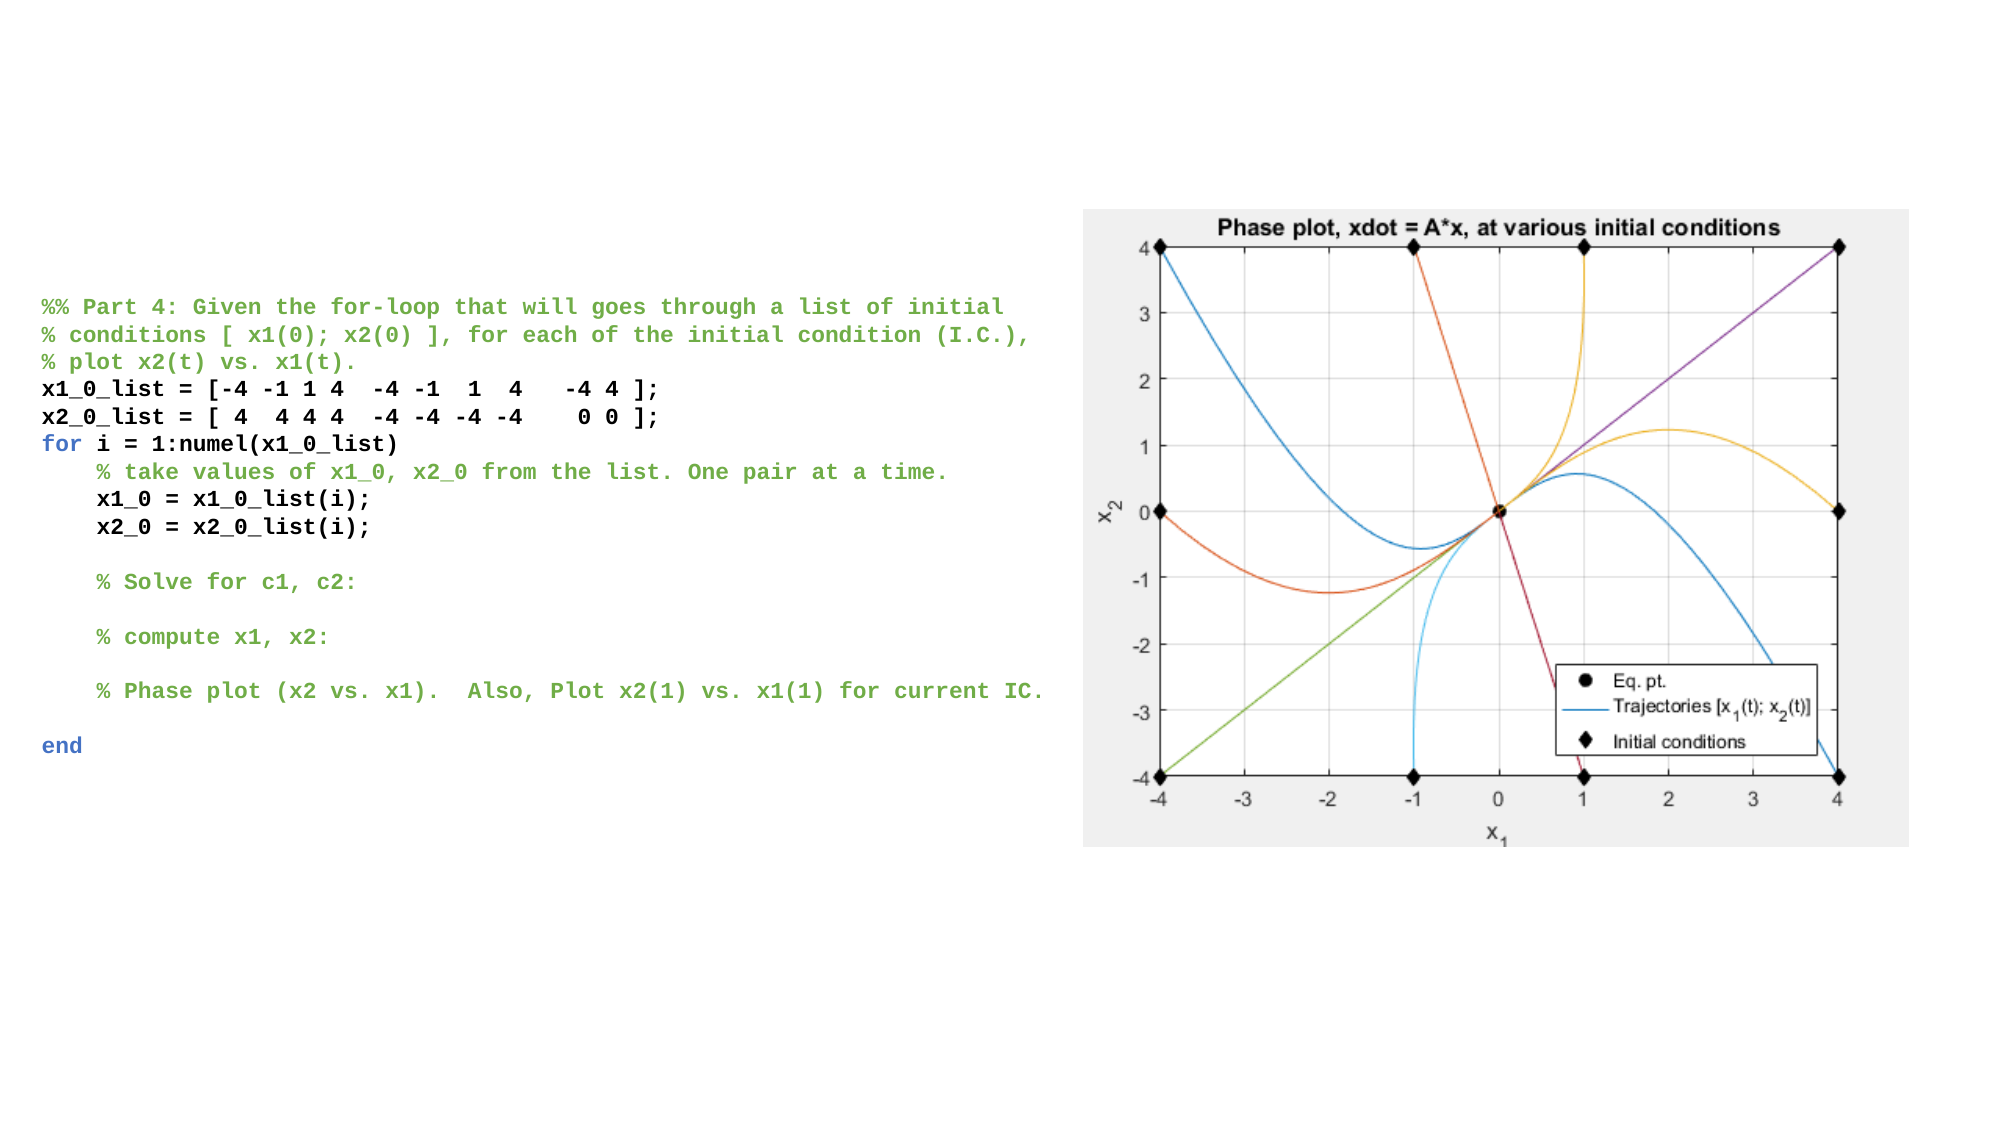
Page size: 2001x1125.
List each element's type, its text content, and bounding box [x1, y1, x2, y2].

picture [1083, 209, 1909, 847]
text_box %% Part 4: Given the for-loop that will goes through a list of initial % conditions [ x1(0); x2(0) ], for each of the initial condition (I.C.), % plot x2(t) vs. x1(t). x1_0_list = [-4 -1 1 4 -4 -1 1 4 -4 4 ]; x2_0_list = [ 4 4 4 4 -4 -4 -4 -4 0 0 ]; for i = 1:numel(x1_0_list) % take values of x1_0, x2_0 from the list. One pair at a time. x1_0 = x1_0_list(i); x2_0 = x2_0_list(i); % Solve for c1, c2: % compute x1, x2: % Phase plot (x2 vs. x1). Also, Plot x2(1) vs. x1(1) for current IC. end [26, 284, 1083, 766]
